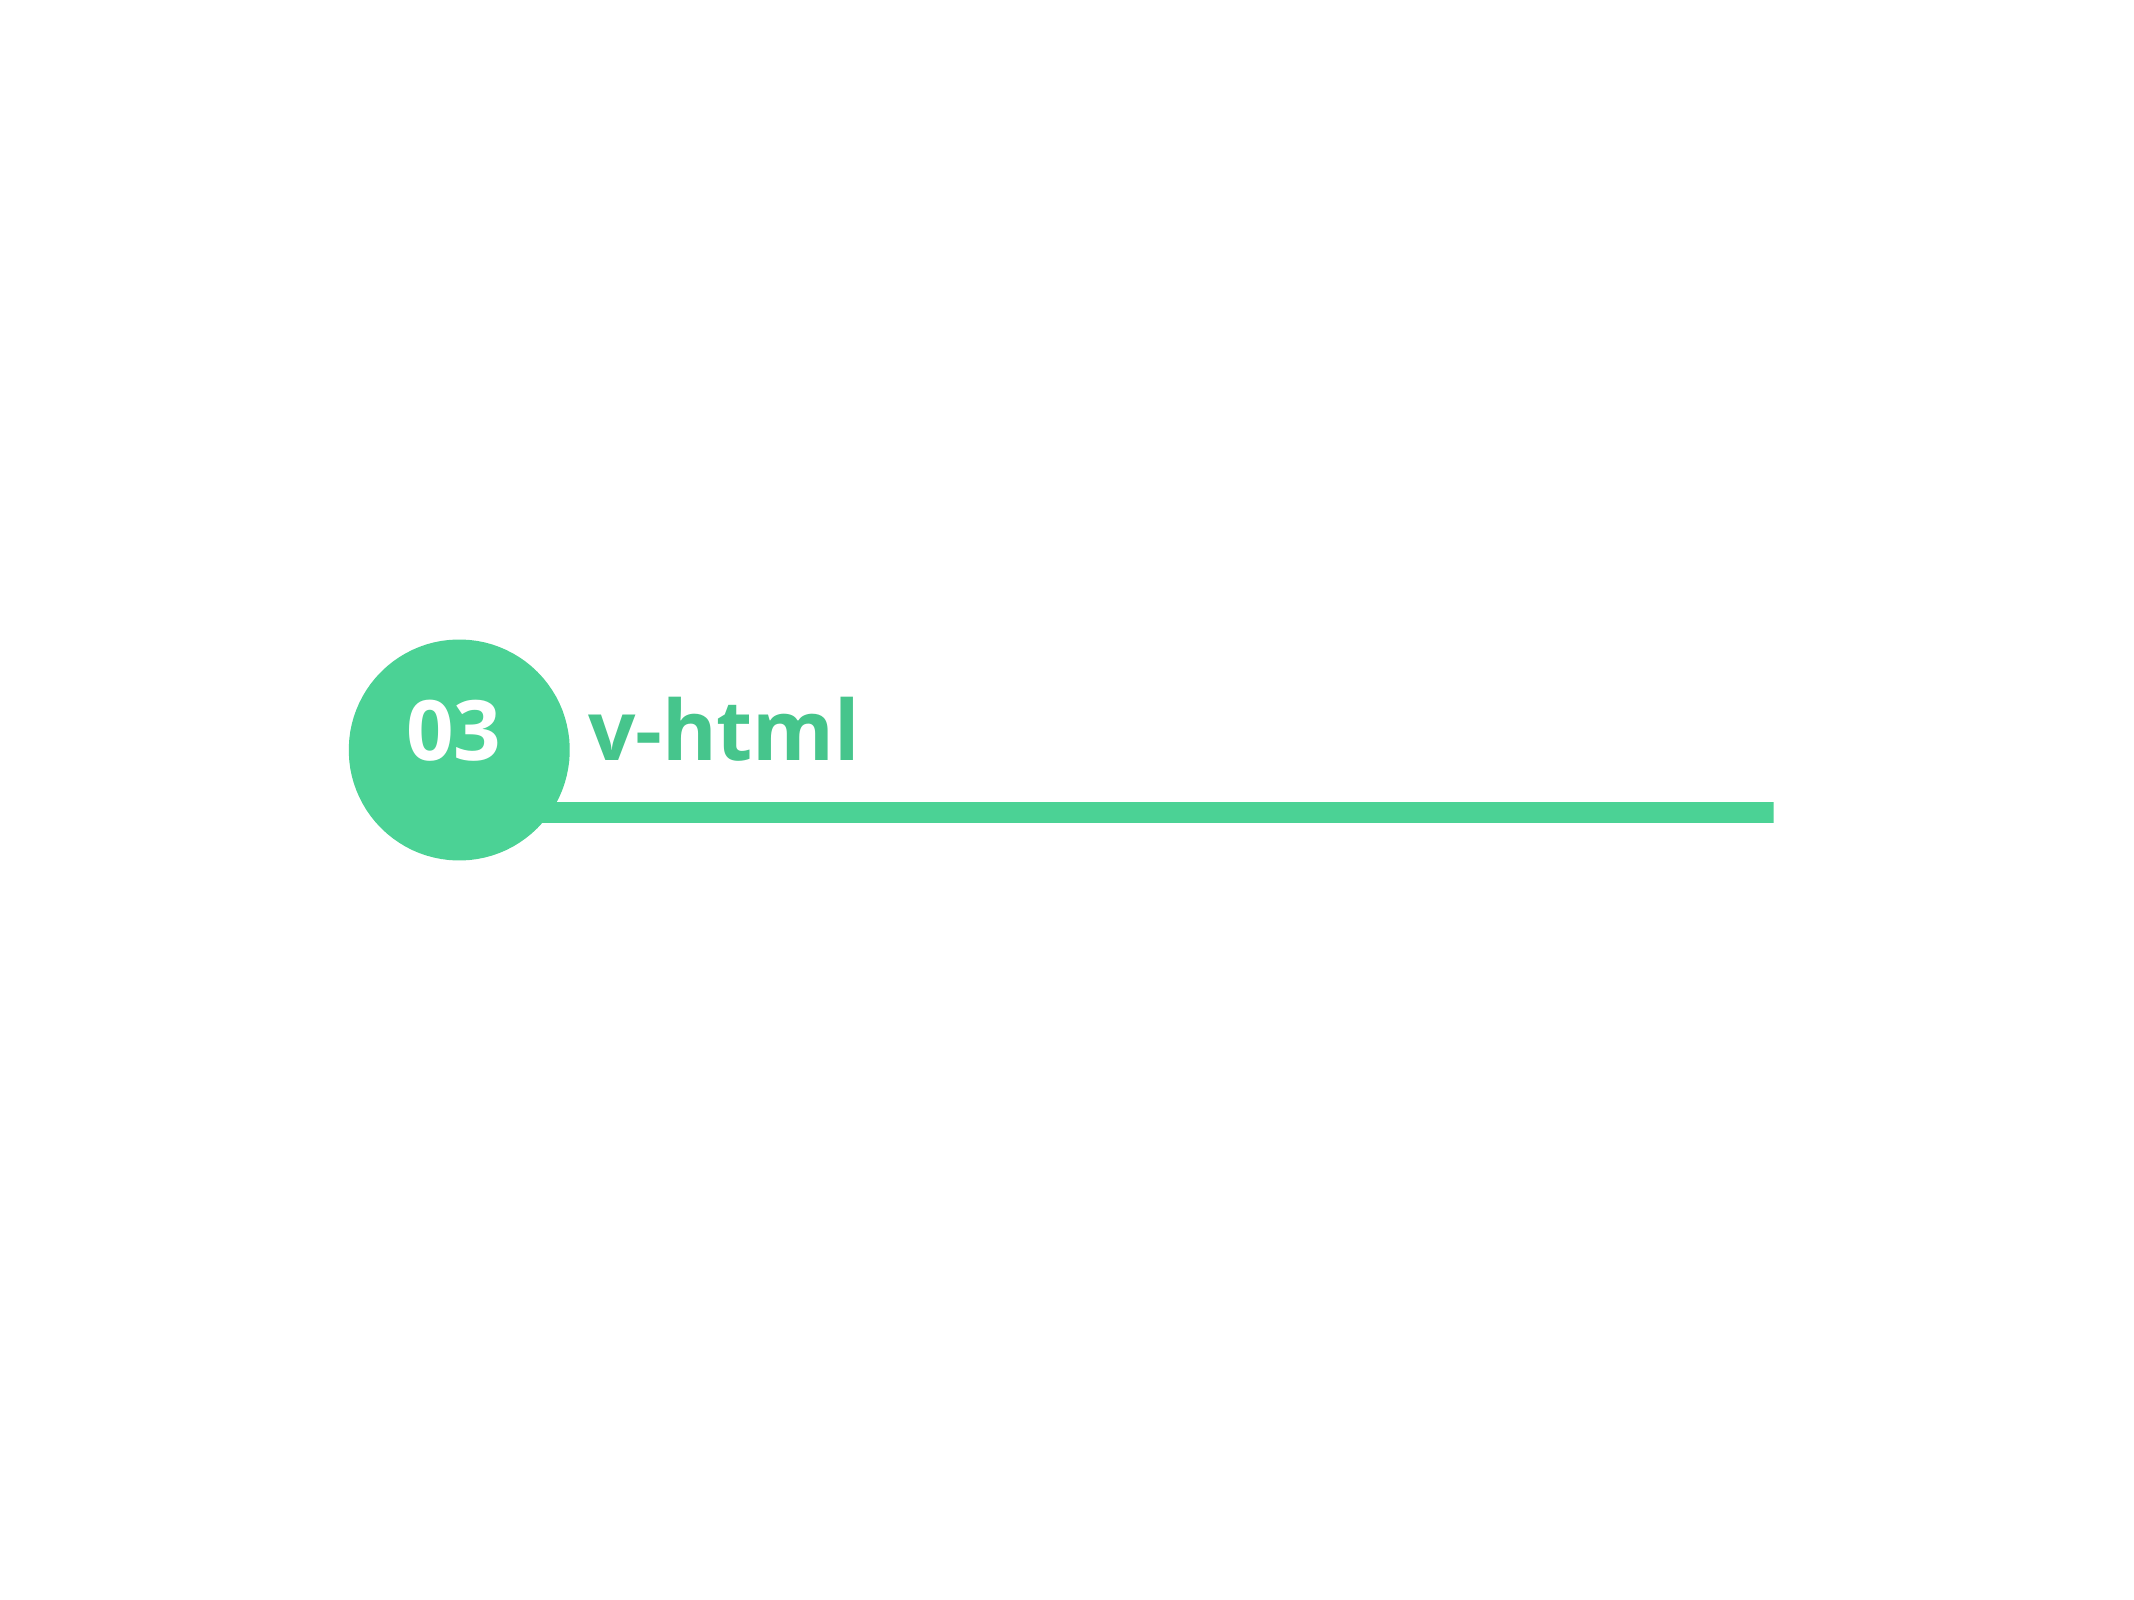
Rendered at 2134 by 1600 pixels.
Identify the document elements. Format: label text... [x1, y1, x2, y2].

text_box 03 v-html [404, 674, 2032, 777]
text_box [348, 639, 567, 861]
text_box [535, 802, 1774, 823]
